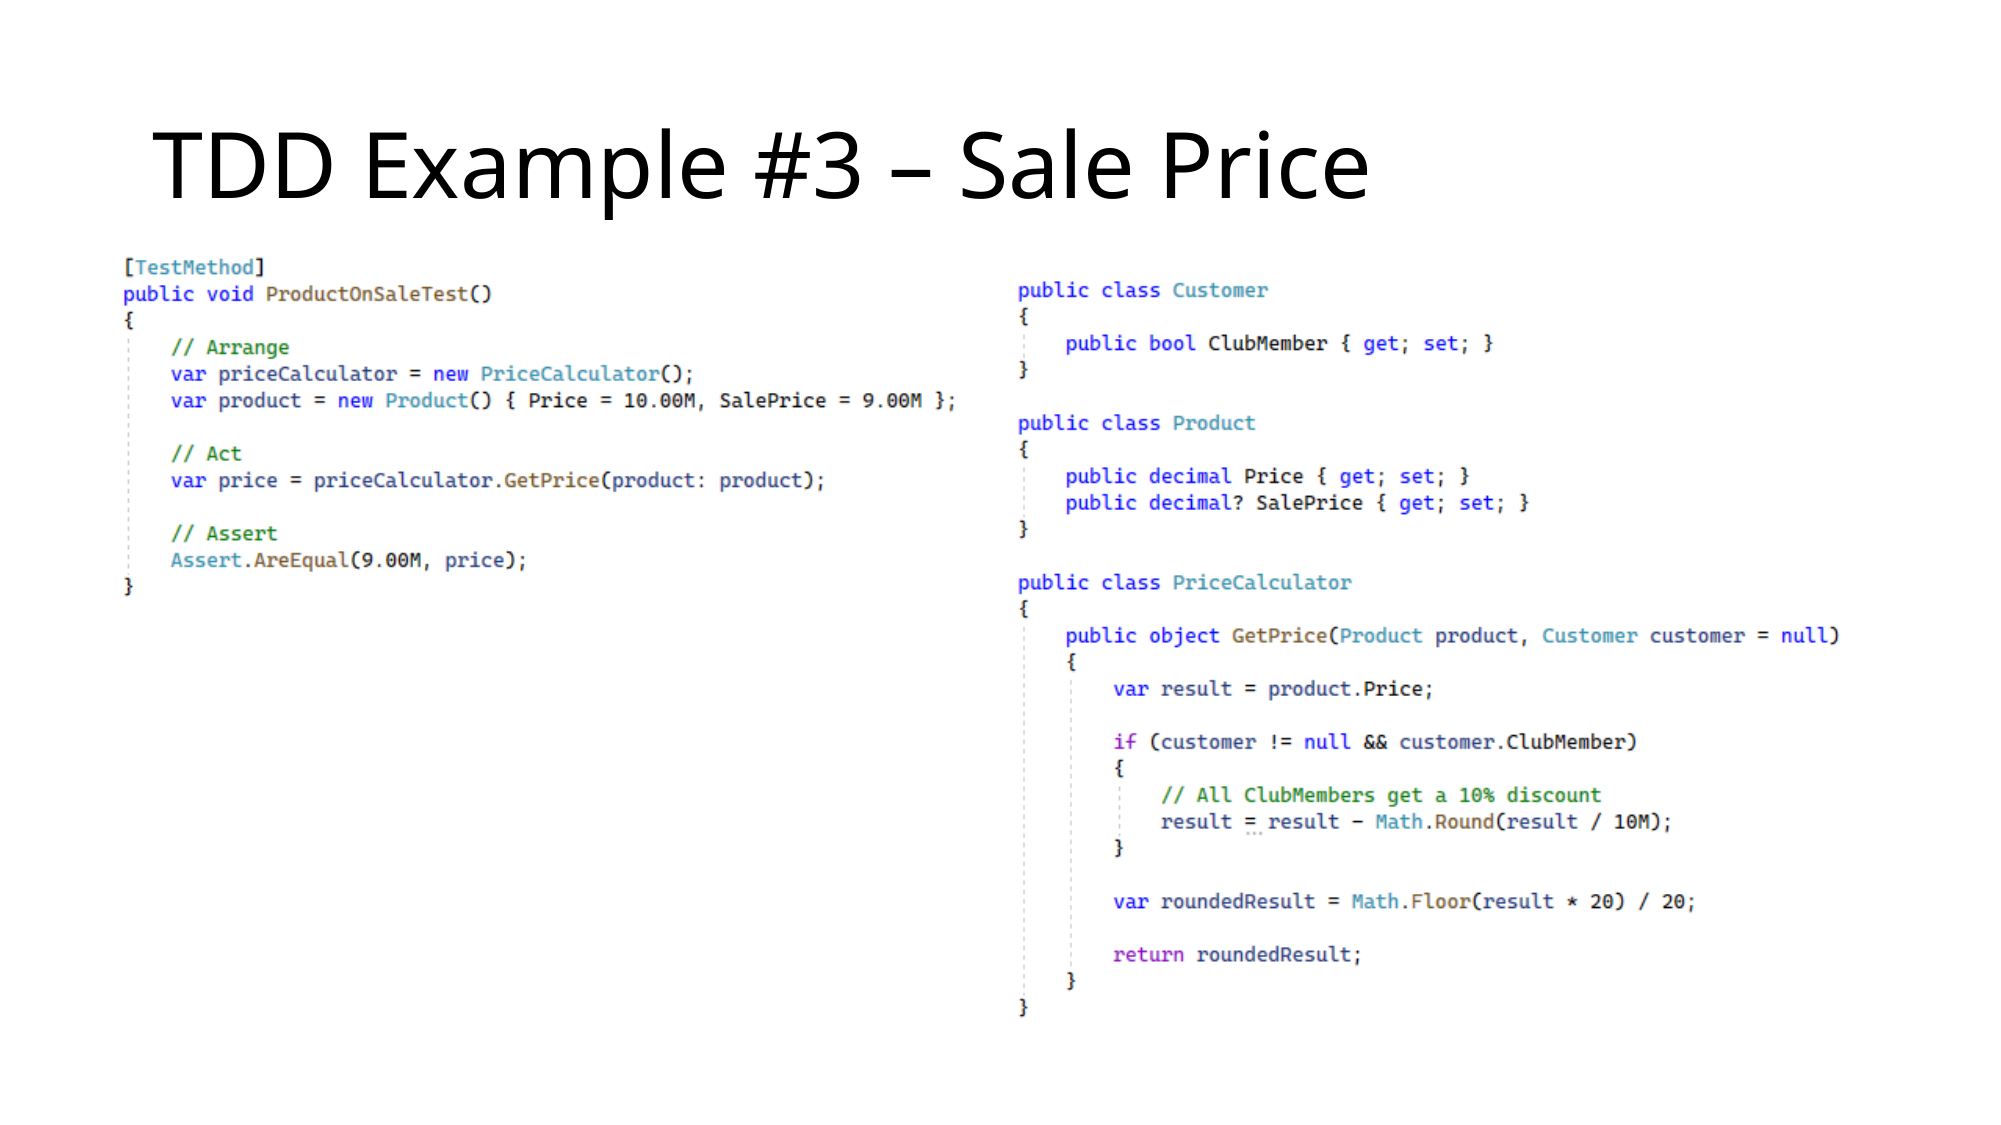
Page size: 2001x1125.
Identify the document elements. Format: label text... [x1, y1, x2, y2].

picture [1011, 277, 1883, 1029]
title TDD Example #3 – Sale Price [137, 59, 1863, 278]
picture [117, 248, 983, 608]
